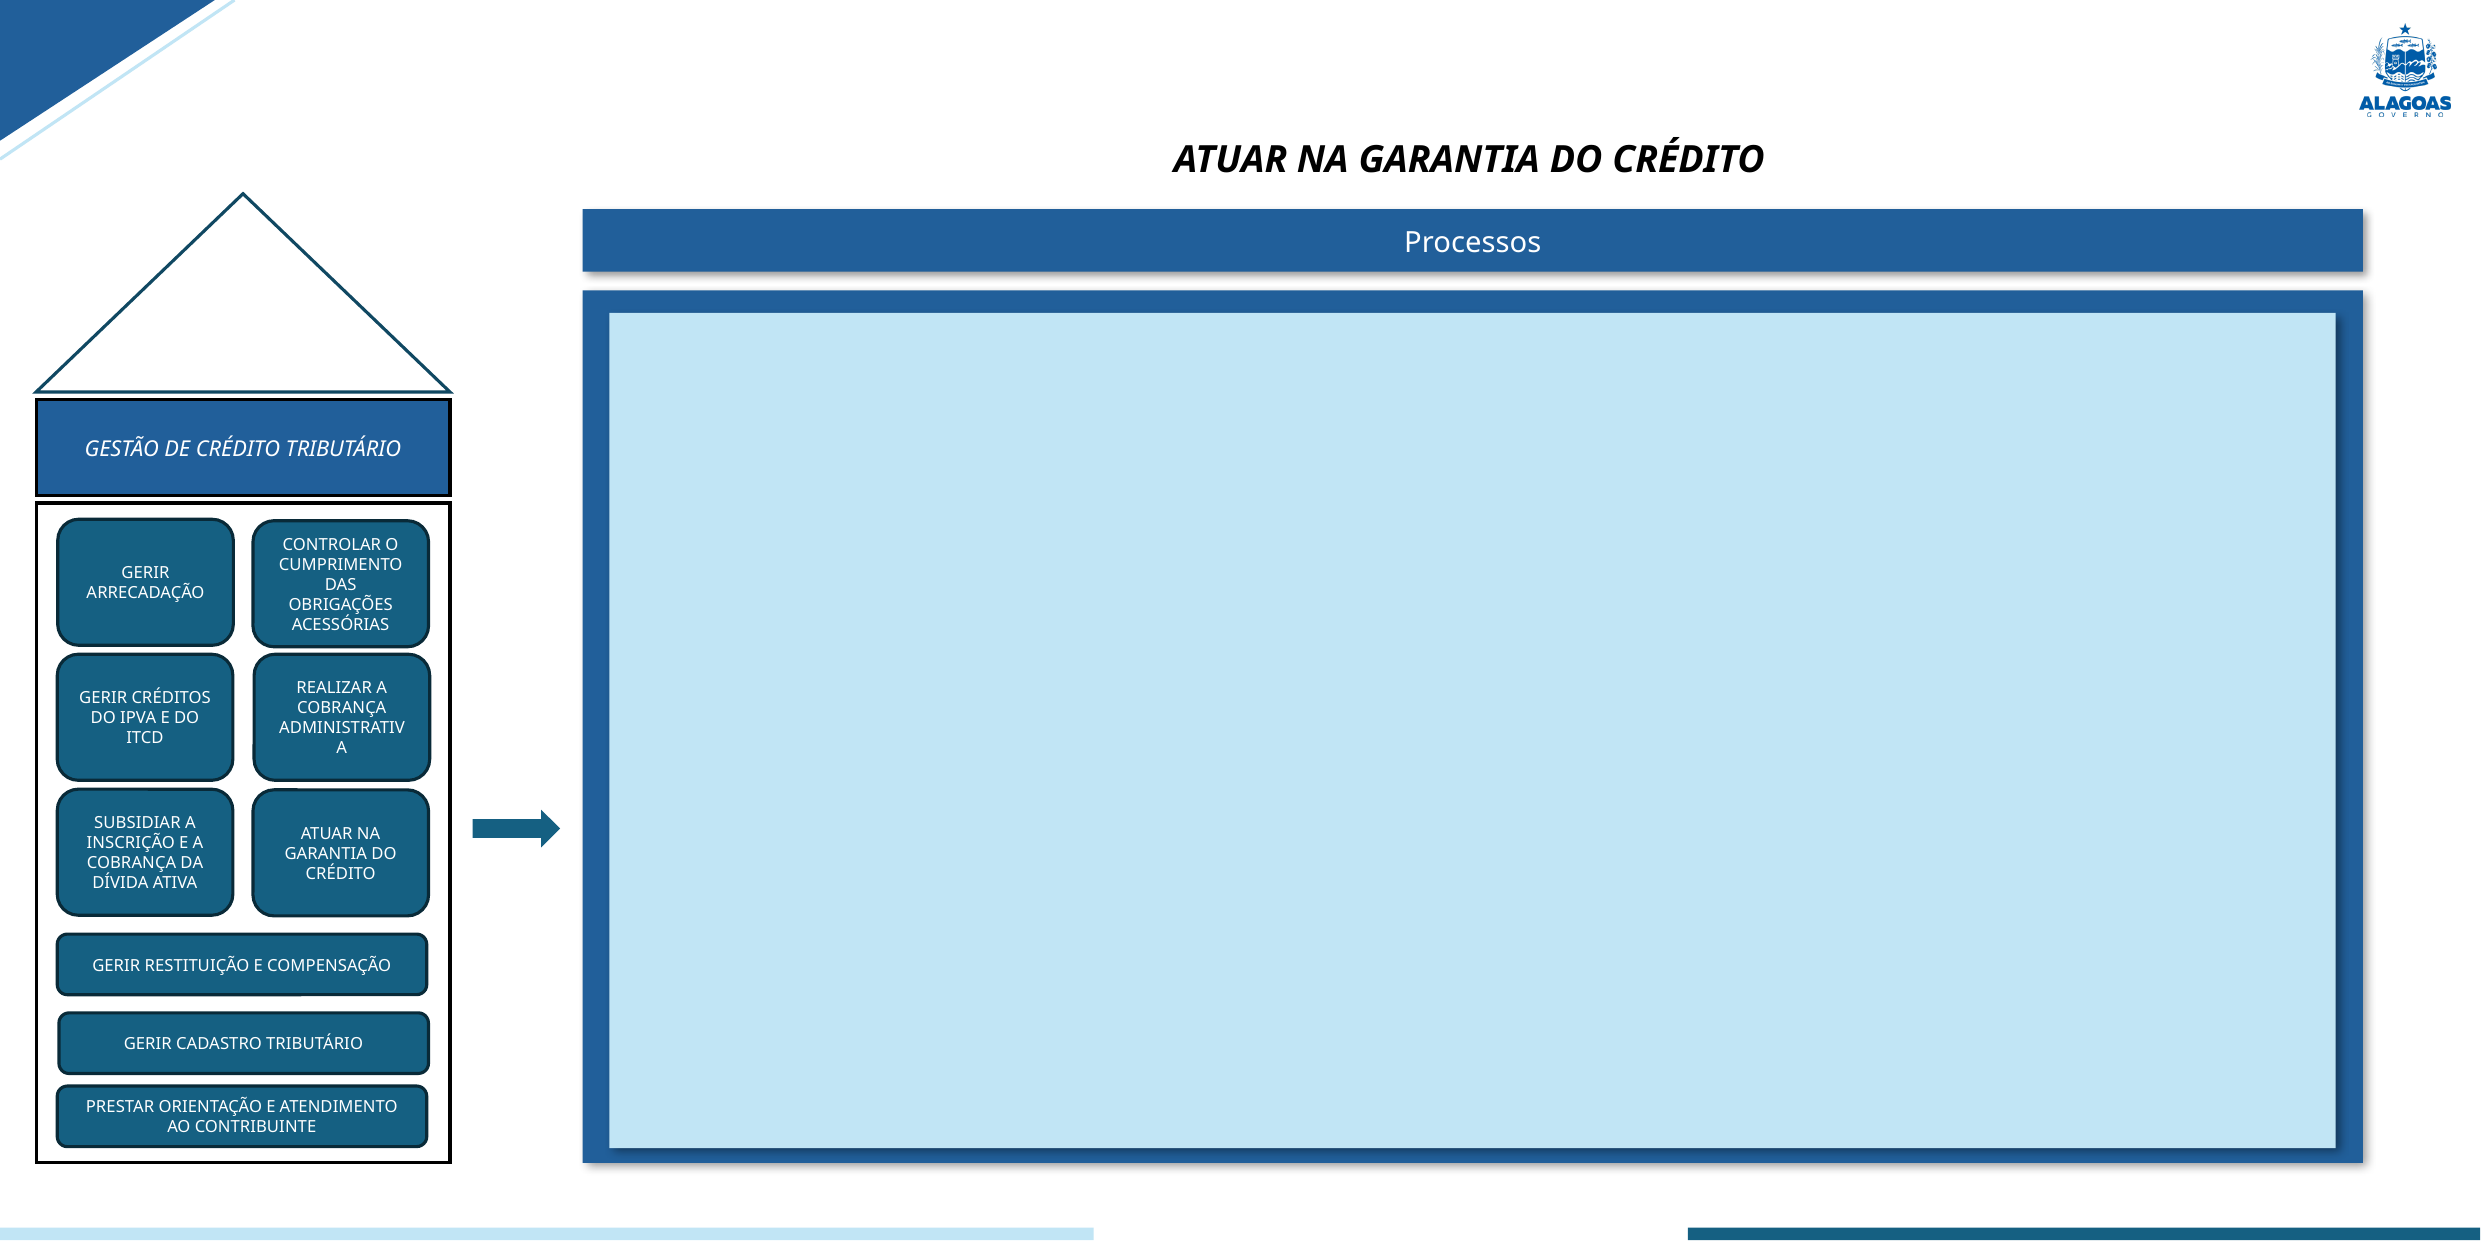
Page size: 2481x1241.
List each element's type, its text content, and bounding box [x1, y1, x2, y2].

text_box GESTÃO DE CRÉDITO TRIBUTÁRIO [35, 398, 452, 497]
text_box [32, 191, 454, 394]
text_box [0, 1226, 1095, 1241]
text_box ATUAR NA GARANTIA DO CRÉDITO [578, 109, 2361, 205]
text_box CONTROLAR O CUMPRIMENTO DAS OBRIGAÇÕES ACESSÓRIAS [251, 519, 431, 649]
text_box [581, 289, 2364, 1165]
text_box [608, 311, 2337, 1150]
text_box [35, 501, 452, 1164]
text_box ATUAR NA GARANTIA DO CRÉDITO [251, 788, 431, 918]
picture [2359, 23, 2451, 118]
text_box [1686, 1226, 2481, 1241]
text_box [471, 805, 563, 852]
text_box PRESTAR ORIENTAÇÃO E ATENDIMENTO AO CONTRIBUINTE [55, 1084, 429, 1149]
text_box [0, 0, 235, 160]
text_box Processos [581, 208, 2364, 273]
text_box REALIZAR A COBRANÇA ADMINISTRATIVA [252, 652, 432, 782]
text_box GERIR RESTITUIÇÃO E COMPENSAÇÃO [55, 932, 429, 997]
text_box SUBSIDIAR A INSCRIÇÃO E A COBRANÇA DA DÍVIDA ATIVA [55, 787, 235, 917]
text_box GERIR CRÉDITOS DO IPVA E DO ITCD [55, 652, 235, 782]
text_box GERIR ARRECADAÇÃO [56, 517, 235, 647]
text_box GERIR CADASTRO TRIBUTÁRIO [57, 1011, 431, 1076]
